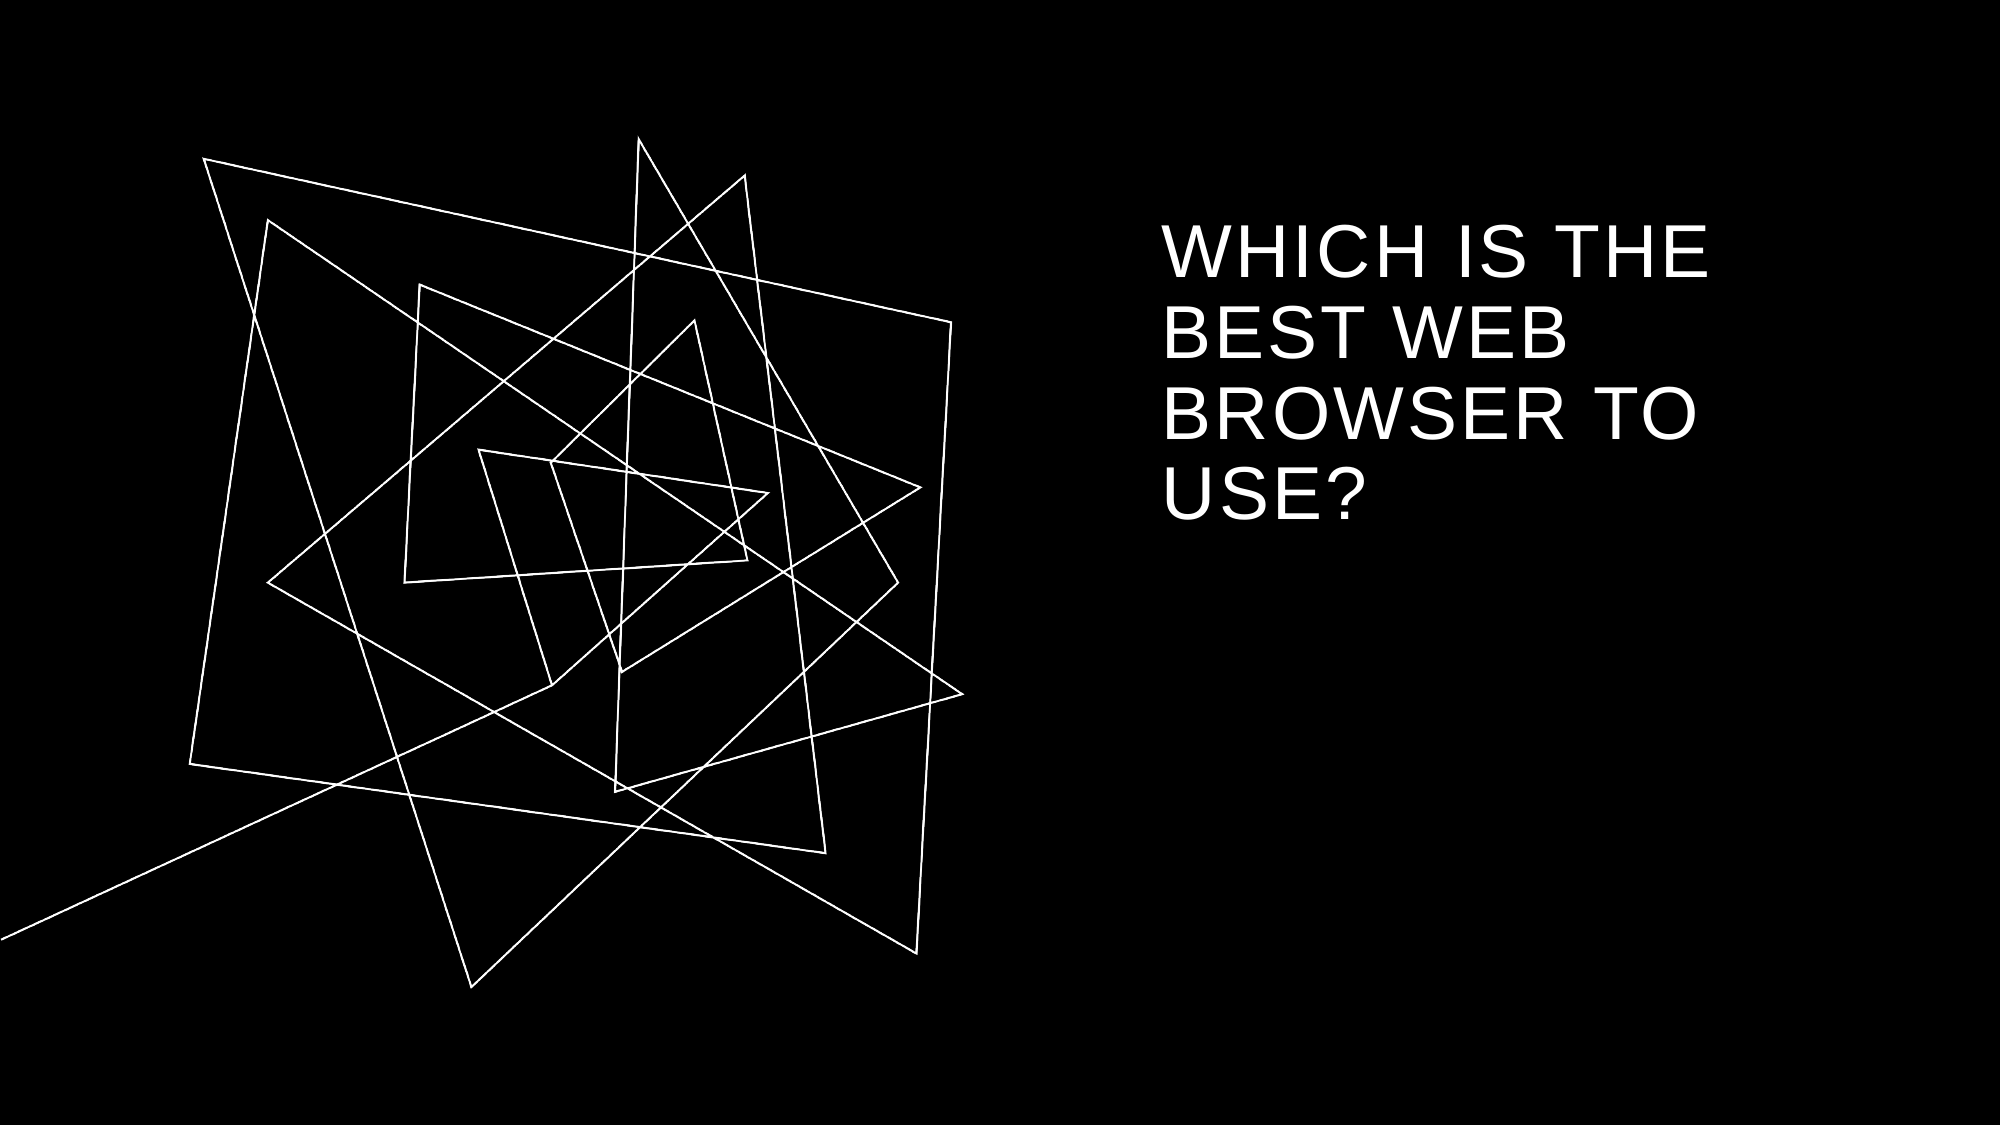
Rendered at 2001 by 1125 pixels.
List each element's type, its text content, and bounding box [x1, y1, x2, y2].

picture [0, 135, 965, 989]
title Which is the best web browser to use? [1146, 352, 1833, 634]
